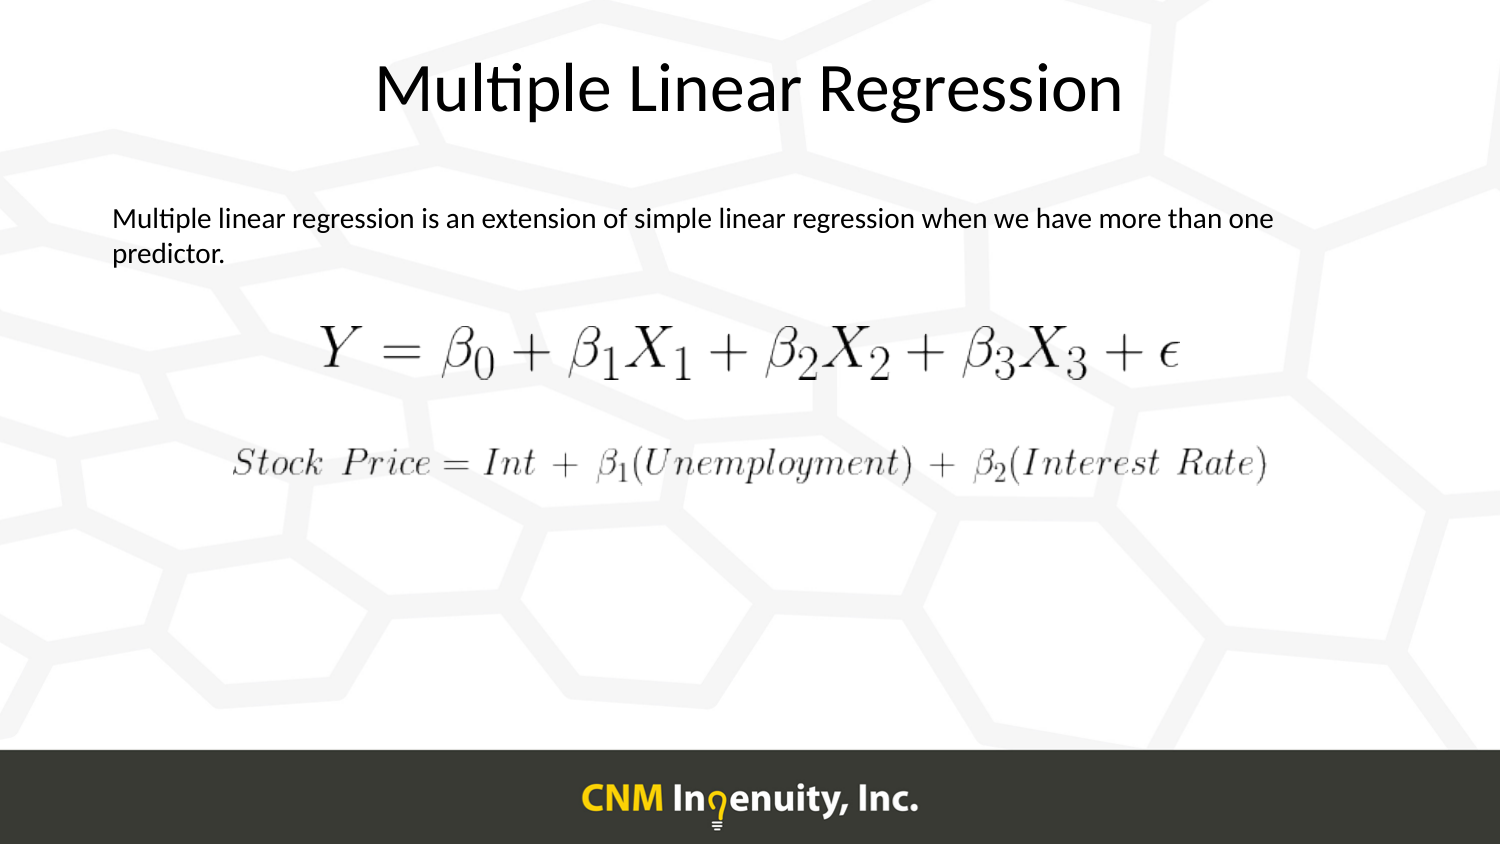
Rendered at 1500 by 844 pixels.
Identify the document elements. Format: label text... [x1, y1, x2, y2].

text_box Multiple linear regression is an extension of simple linear regression when we have more than one predictor. [97, 184, 1387, 284]
title Multiple Linear Regression [75, 33, 1425, 134]
picture [0, 0, 1500, 844]
